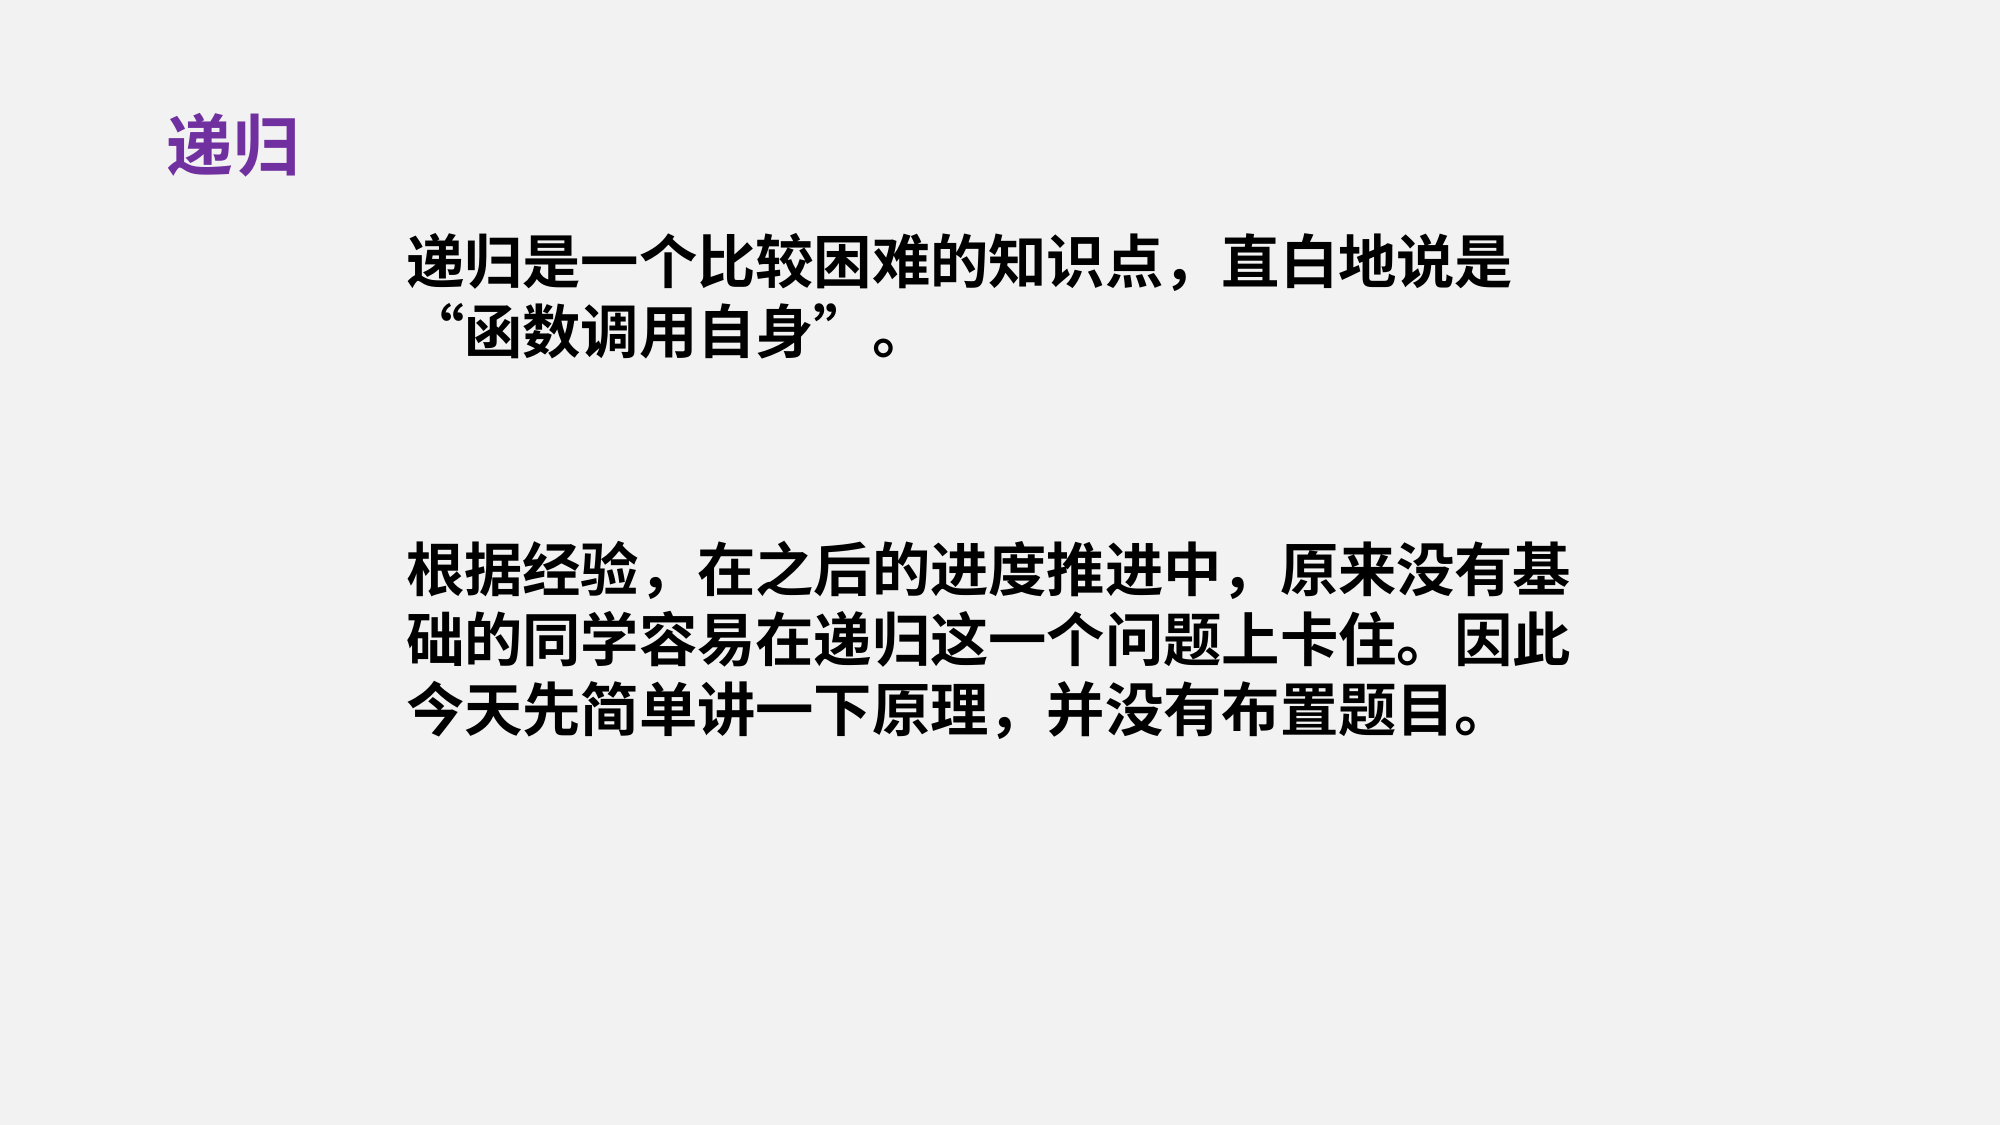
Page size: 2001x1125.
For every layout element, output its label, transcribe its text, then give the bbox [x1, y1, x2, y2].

text_box 递归 [151, 95, 573, 191]
text_box 递归是一个比较困难的知识点，直白地说是“函数调用自身”。 [391, 217, 1609, 373]
text_box 根据经验，在之后的进度推进中，原来没有基础的同学容易在递归这一个问题上卡住。因此今天先简单讲一下原理，并没有布置题目。 [391, 526, 1609, 751]
